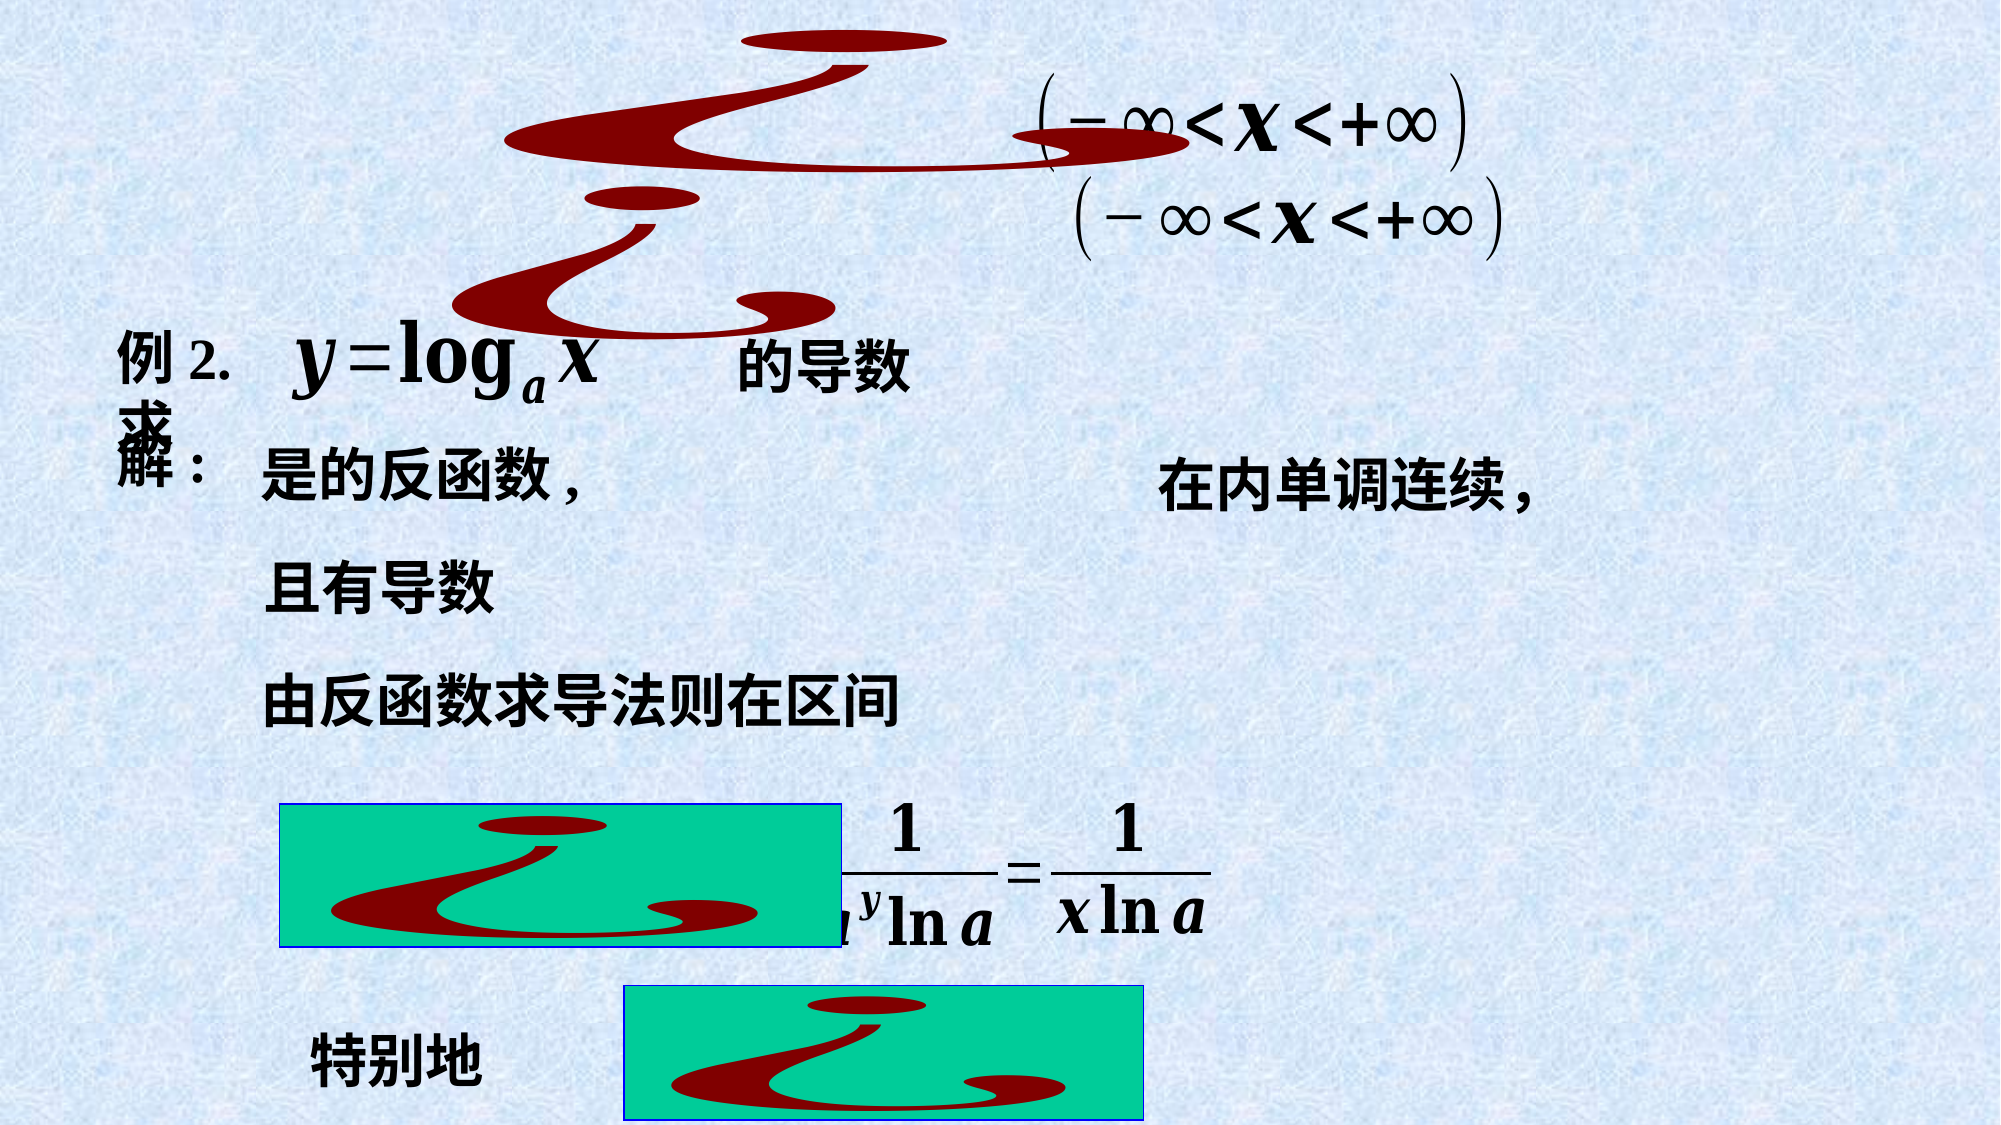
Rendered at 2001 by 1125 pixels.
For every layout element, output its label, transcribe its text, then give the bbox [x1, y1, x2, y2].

picture [0, 0, 2001, 1125]
text_box 解: [101, 416, 227, 502]
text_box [101, 311, 605, 414]
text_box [966, 769, 1584, 866]
text_box 特别地 [294, 1016, 552, 1102]
